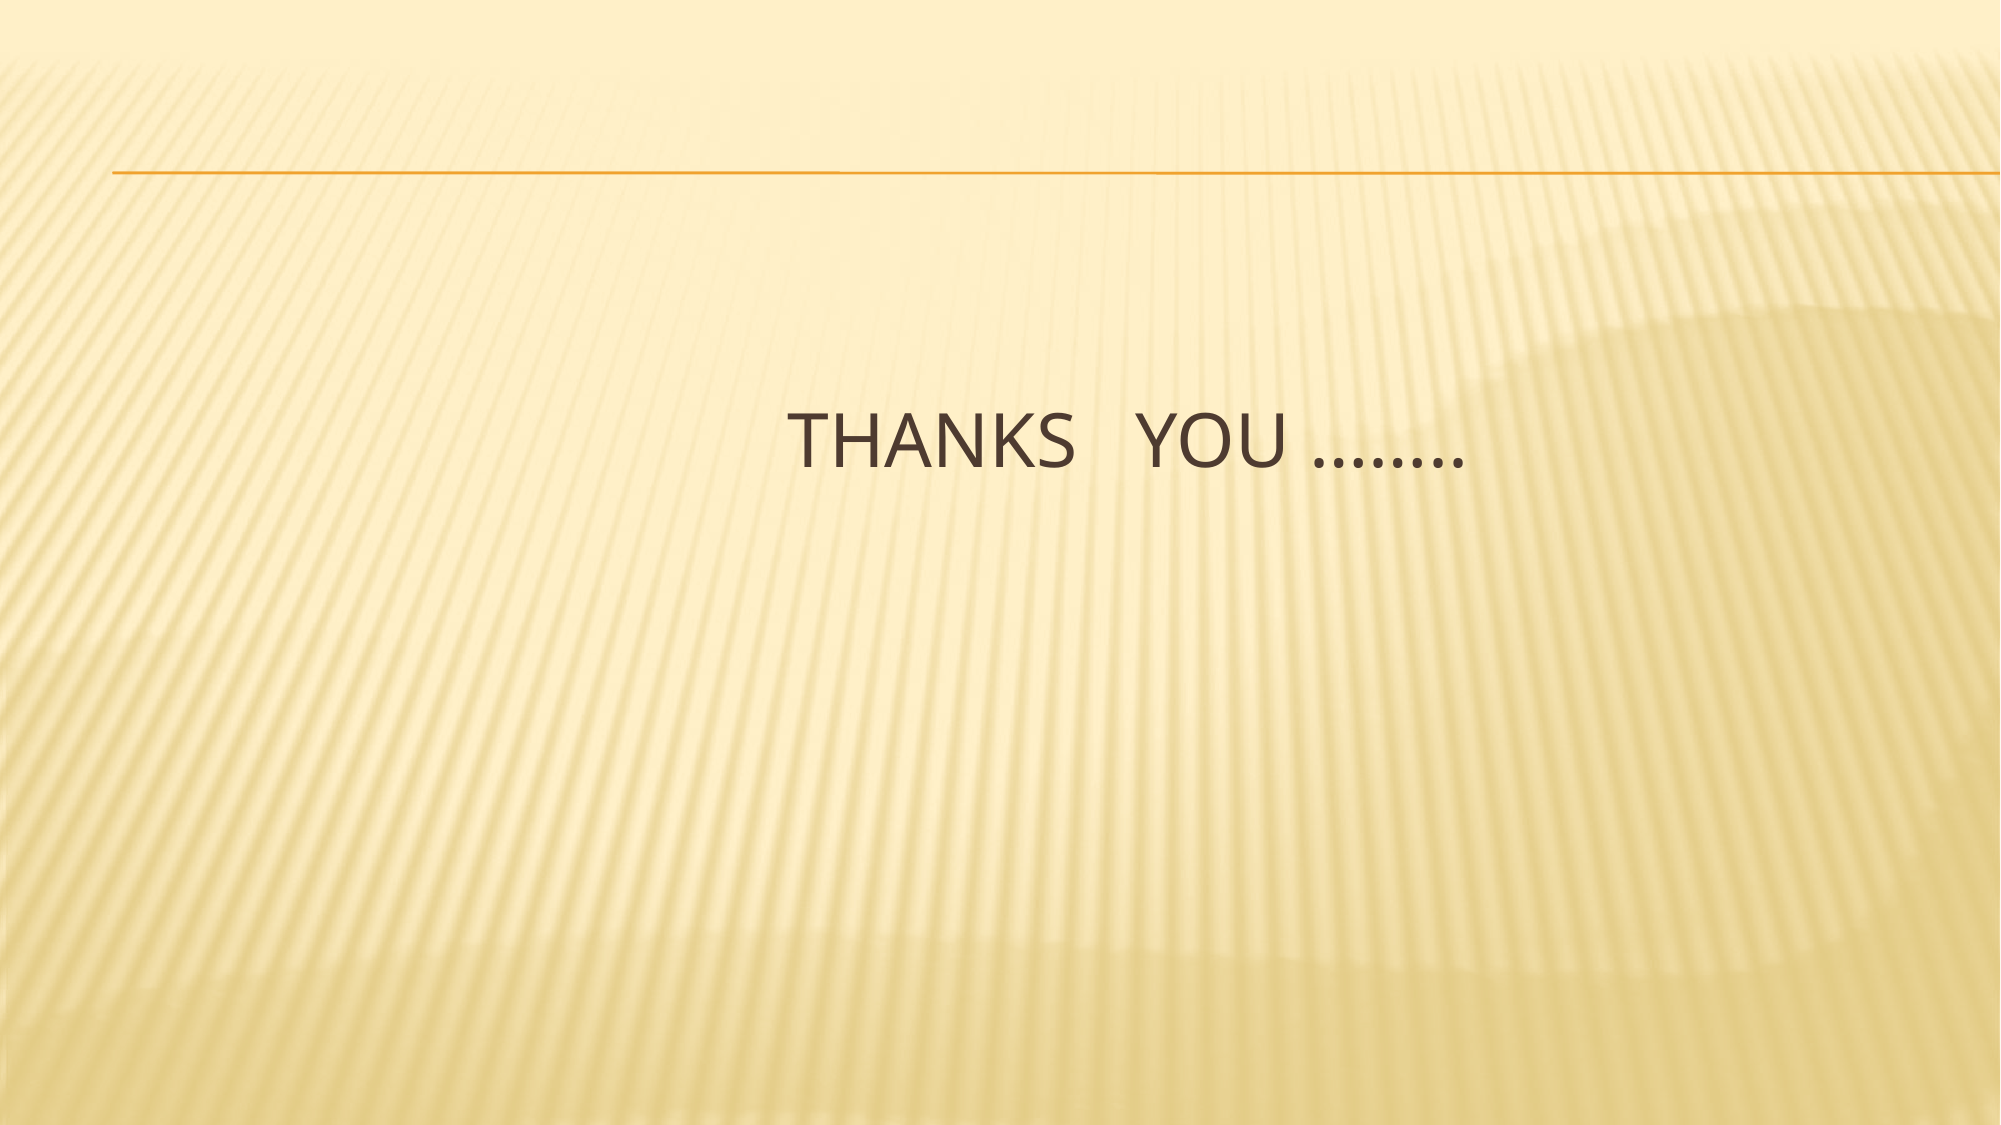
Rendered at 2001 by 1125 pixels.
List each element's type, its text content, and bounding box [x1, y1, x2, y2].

title Thanks you …….. [172, 187, 1907, 687]
